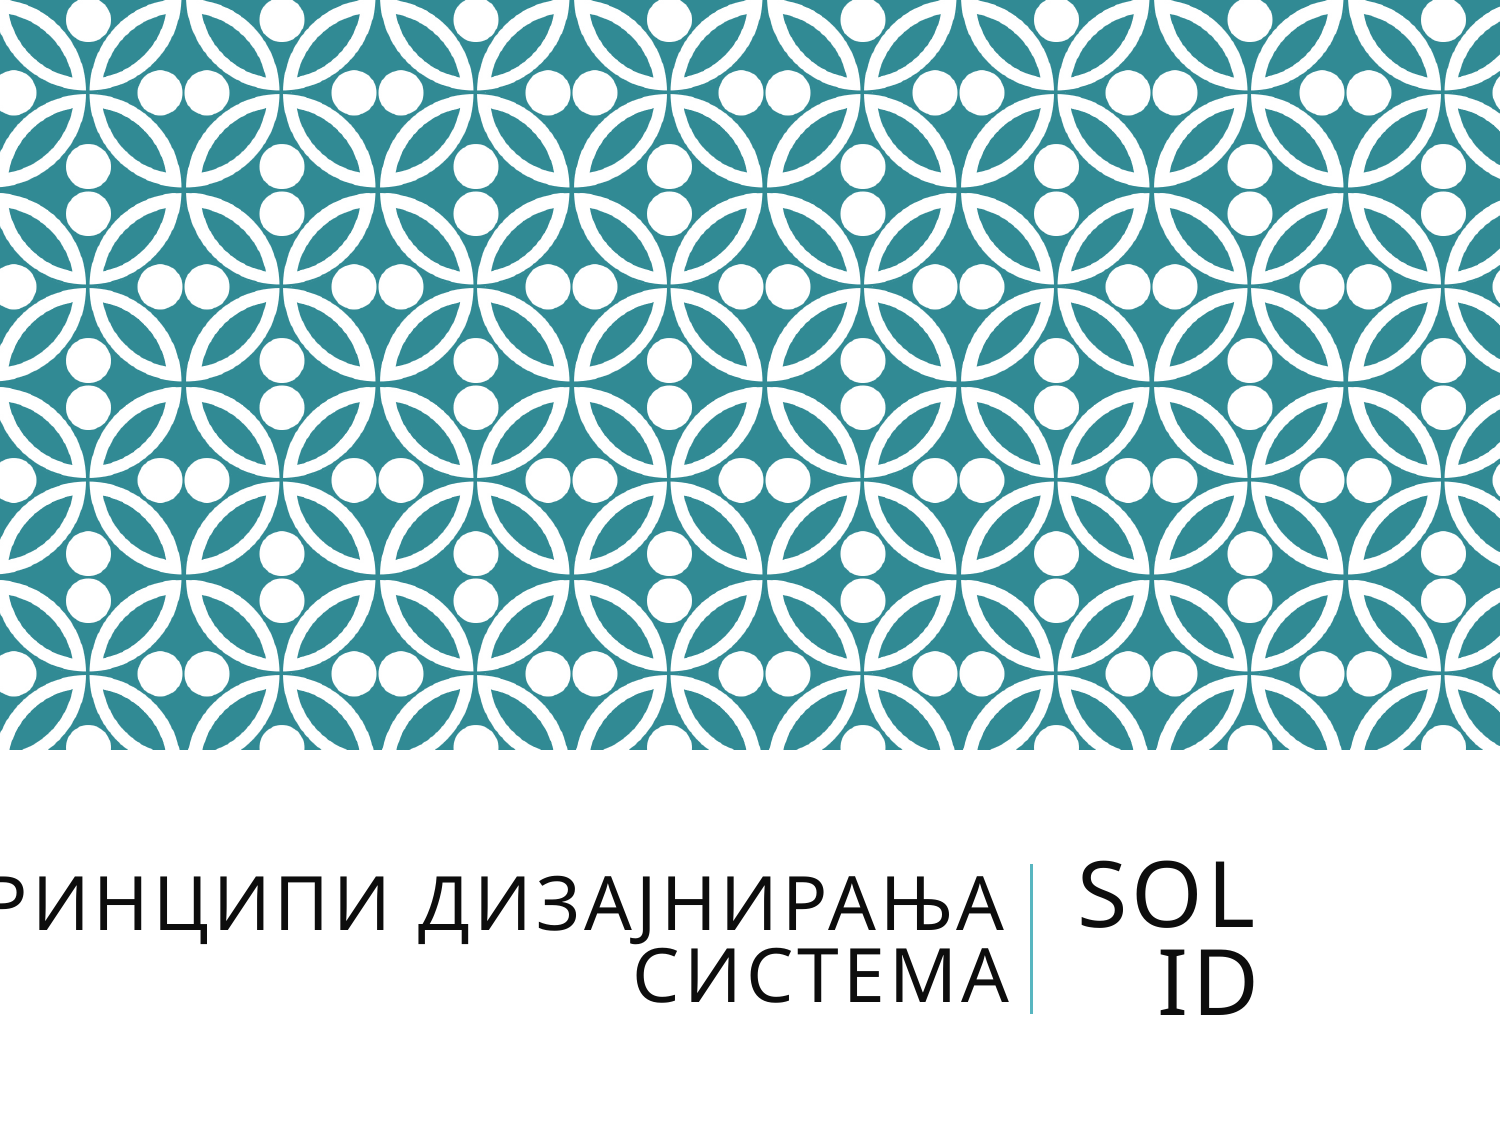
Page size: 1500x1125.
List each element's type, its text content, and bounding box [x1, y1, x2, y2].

text_box SOLID [1037, 824, 1275, 1066]
title ПРИНЦИПИ ДИЗАЈНИРАЊА СИСТЕМА [0, 825, 1025, 1066]
